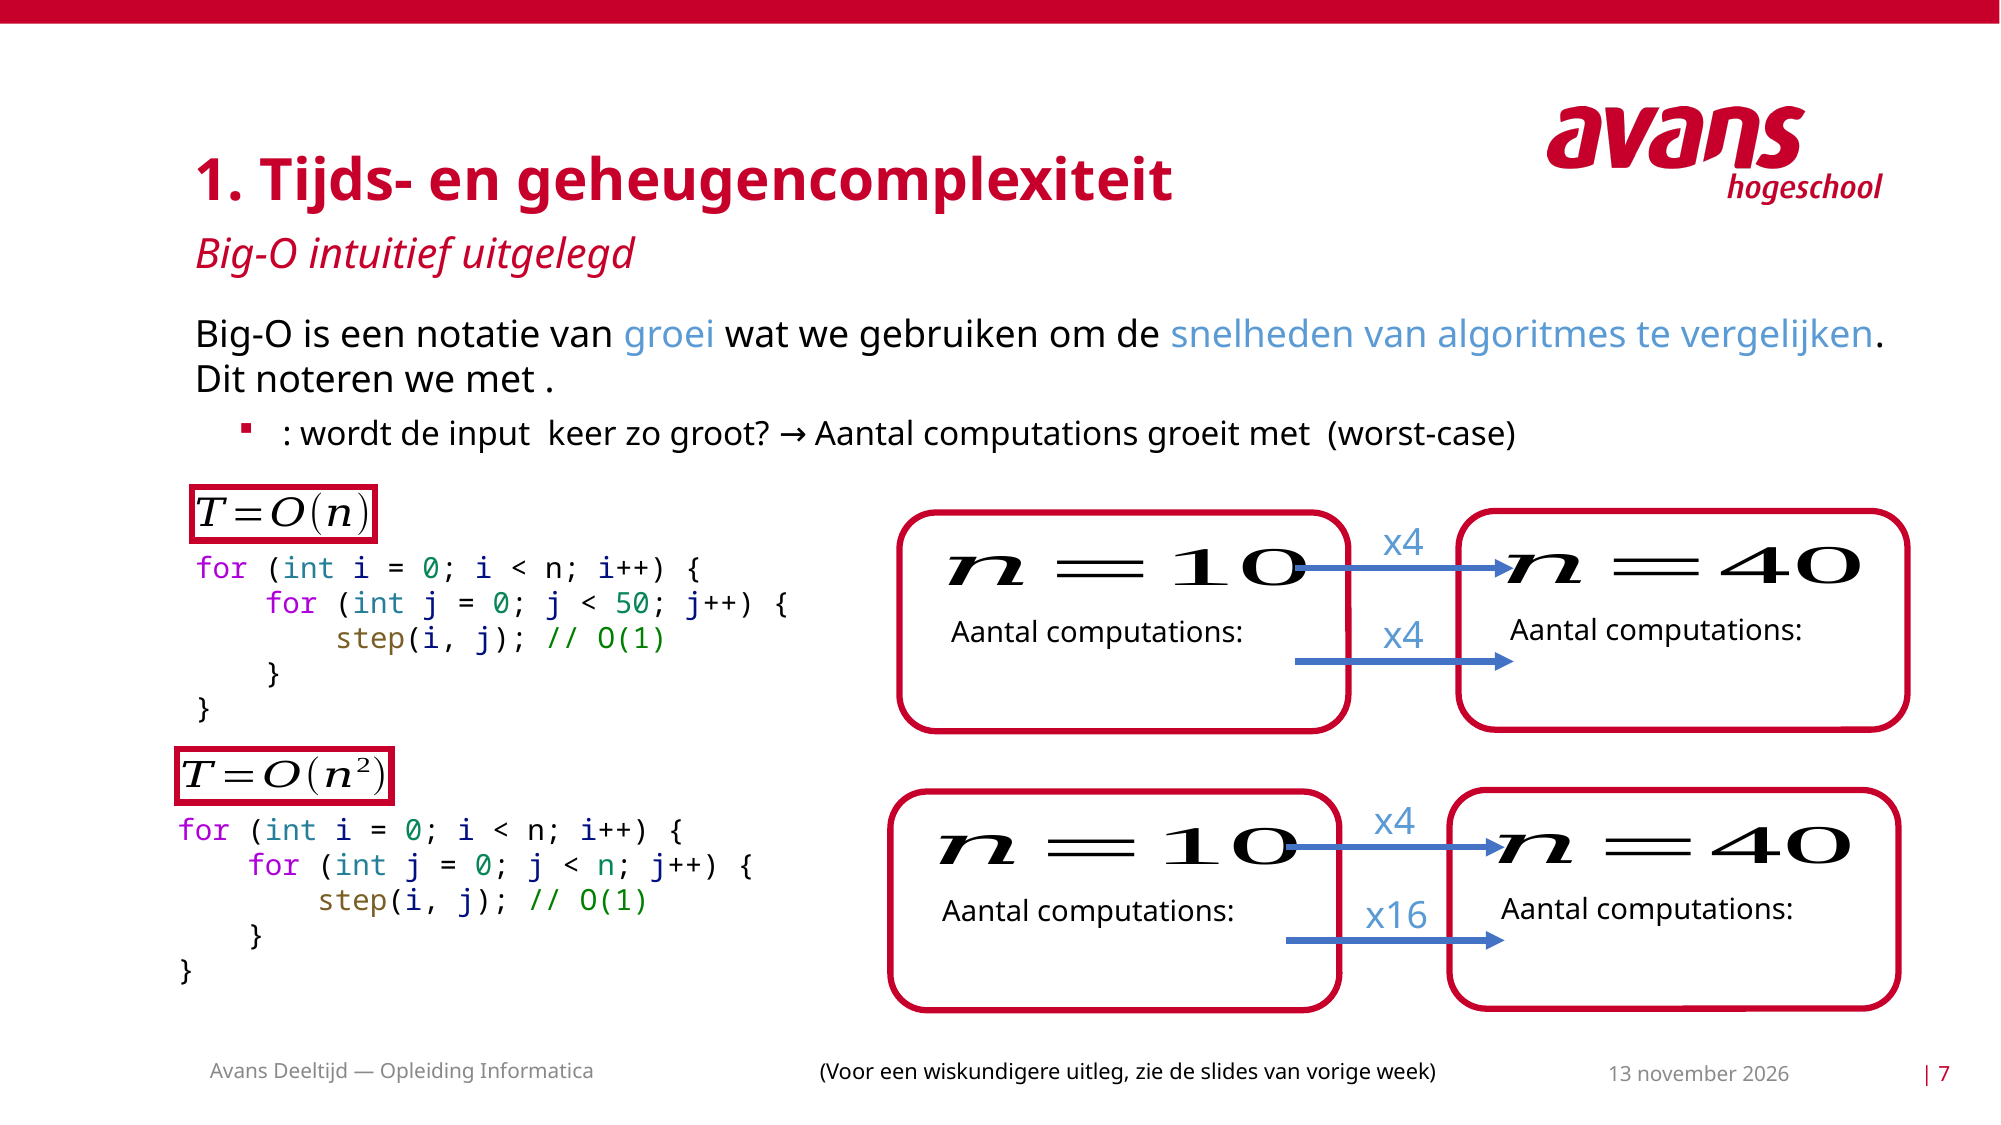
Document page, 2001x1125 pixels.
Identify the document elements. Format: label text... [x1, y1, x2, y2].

text_box x4 [1368, 510, 1450, 568]
footer Avans Deeltijd — Opleiding Informatica [194, 1054, 805, 1090]
text_box x4 [1359, 789, 1441, 847]
slide_number 11 mei 2021 [1514, 1056, 1790, 1092]
text_box for (int i = 0; i < n; i++) { for (int j = 0; j < n; j++) { step(i, j); // O(1) } } [162, 803, 845, 994]
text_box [1285, 883, 1505, 945]
text_box [1457, 509, 1909, 731]
text_box [889, 790, 1341, 1012]
title 1. Tijds- en geheugencomplexiteit [194, 150, 1465, 209]
text_box (Voor een wiskundigere uitleg, zie de slides van vorige week) [805, 1050, 1514, 1092]
text_box [1448, 788, 1900, 1010]
picture [1547, 106, 1883, 205]
slide_number | 7 [1816, 1056, 1951, 1092]
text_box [1294, 604, 1514, 665]
list Big-O intuitief uitgelegd [194, 226, 1465, 285]
text_box [898, 511, 1350, 733]
text_box for (int i = 0; i < n; i++) { for (int j = 0; j < 50; j++) { step(i, j); // O(1) } } [180, 542, 863, 732]
